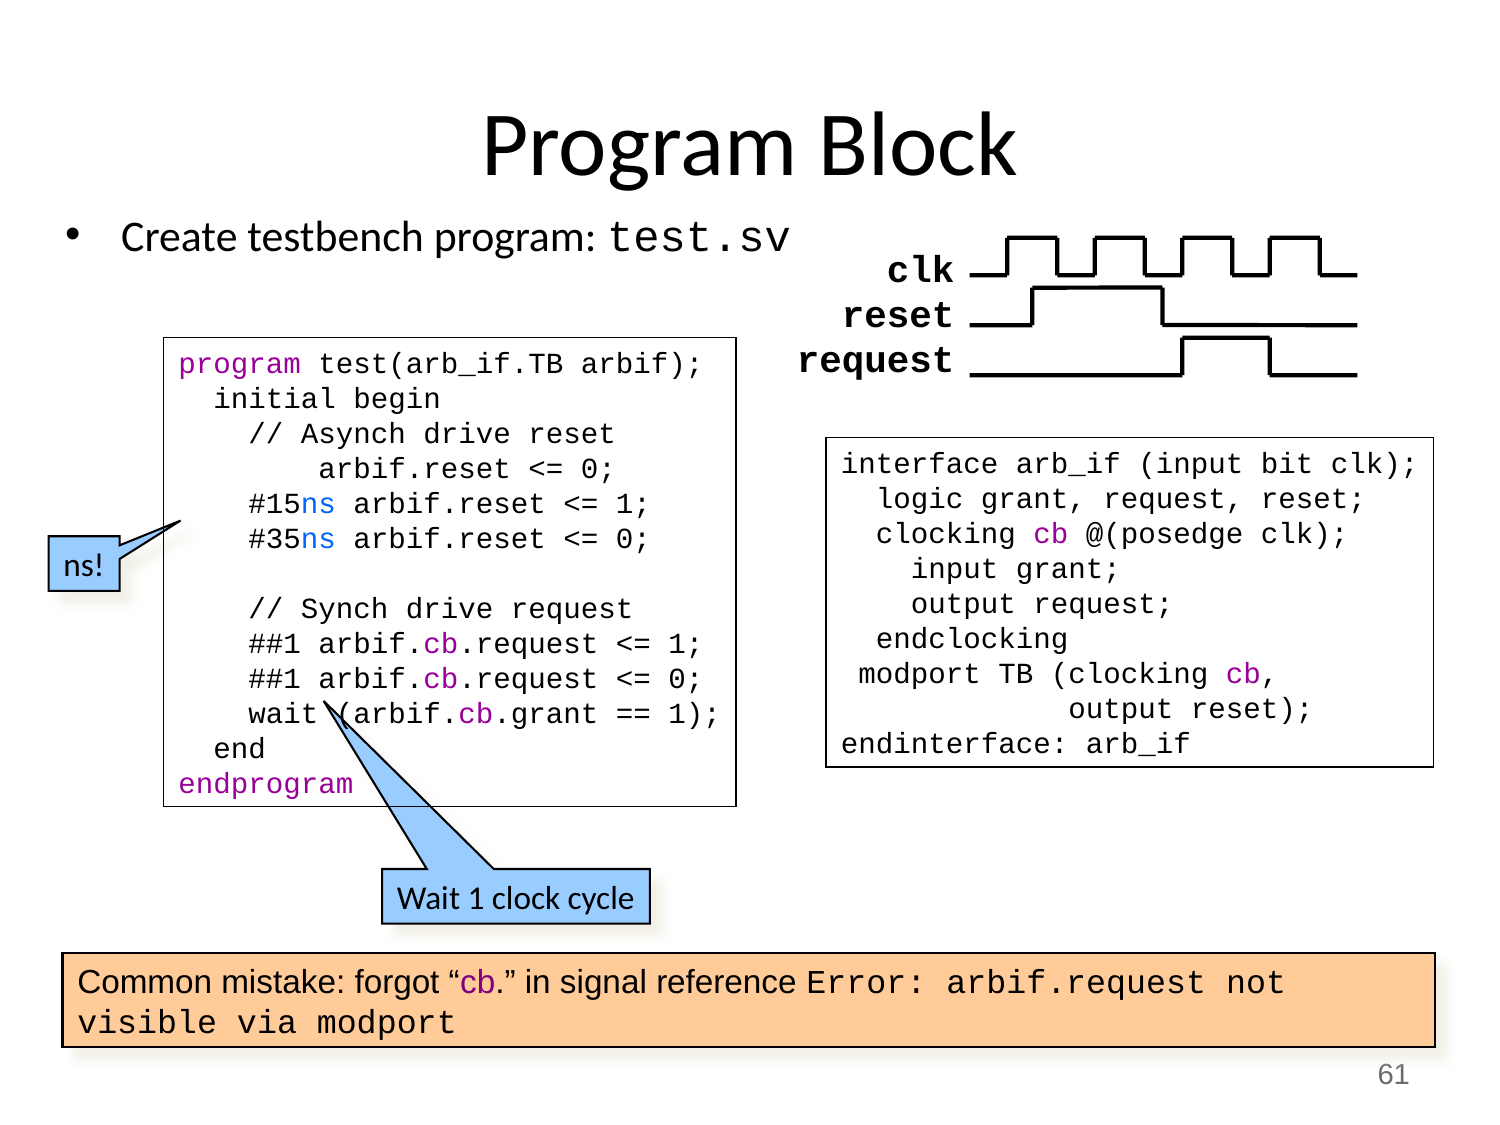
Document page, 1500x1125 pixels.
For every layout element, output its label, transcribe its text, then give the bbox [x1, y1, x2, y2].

title Program Block [75, 45, 1425, 233]
text_box ns! [48, 527, 163, 591]
list Create testbench program: test.sv [50, 200, 1265, 1030]
text_box interface arb_if (input bit clk); logic grant, request, reset; clocking cb @(posedge clk); input grant; output request; endclocking modport TB (clocking cb, output reset); endinterface: arb_if [826, 437, 1434, 767]
text_box program test(arb_if.TB arbif); initial begin // Asynch drive reset arbif.reset <= 0; #15ns arbif.reset <= 1; #35ns arbif.reset <= 0; // Synch drive request ##1 arbif.cb.request <= 1; ##1 arbif.cb.request <= 0; wait (arbif.cb.grant == 1); end endprogram [163, 337, 736, 807]
text_box Wait 1 clock cycle [382, 807, 650, 924]
text_box clk reset request [781, 237, 969, 388]
slide_number 61 [1074, 1066, 1425, 1103]
text_box Common mistake: forgot “cb.” in signal reference Error: arbif.request not visible via modport [62, 952, 1435, 1048]
